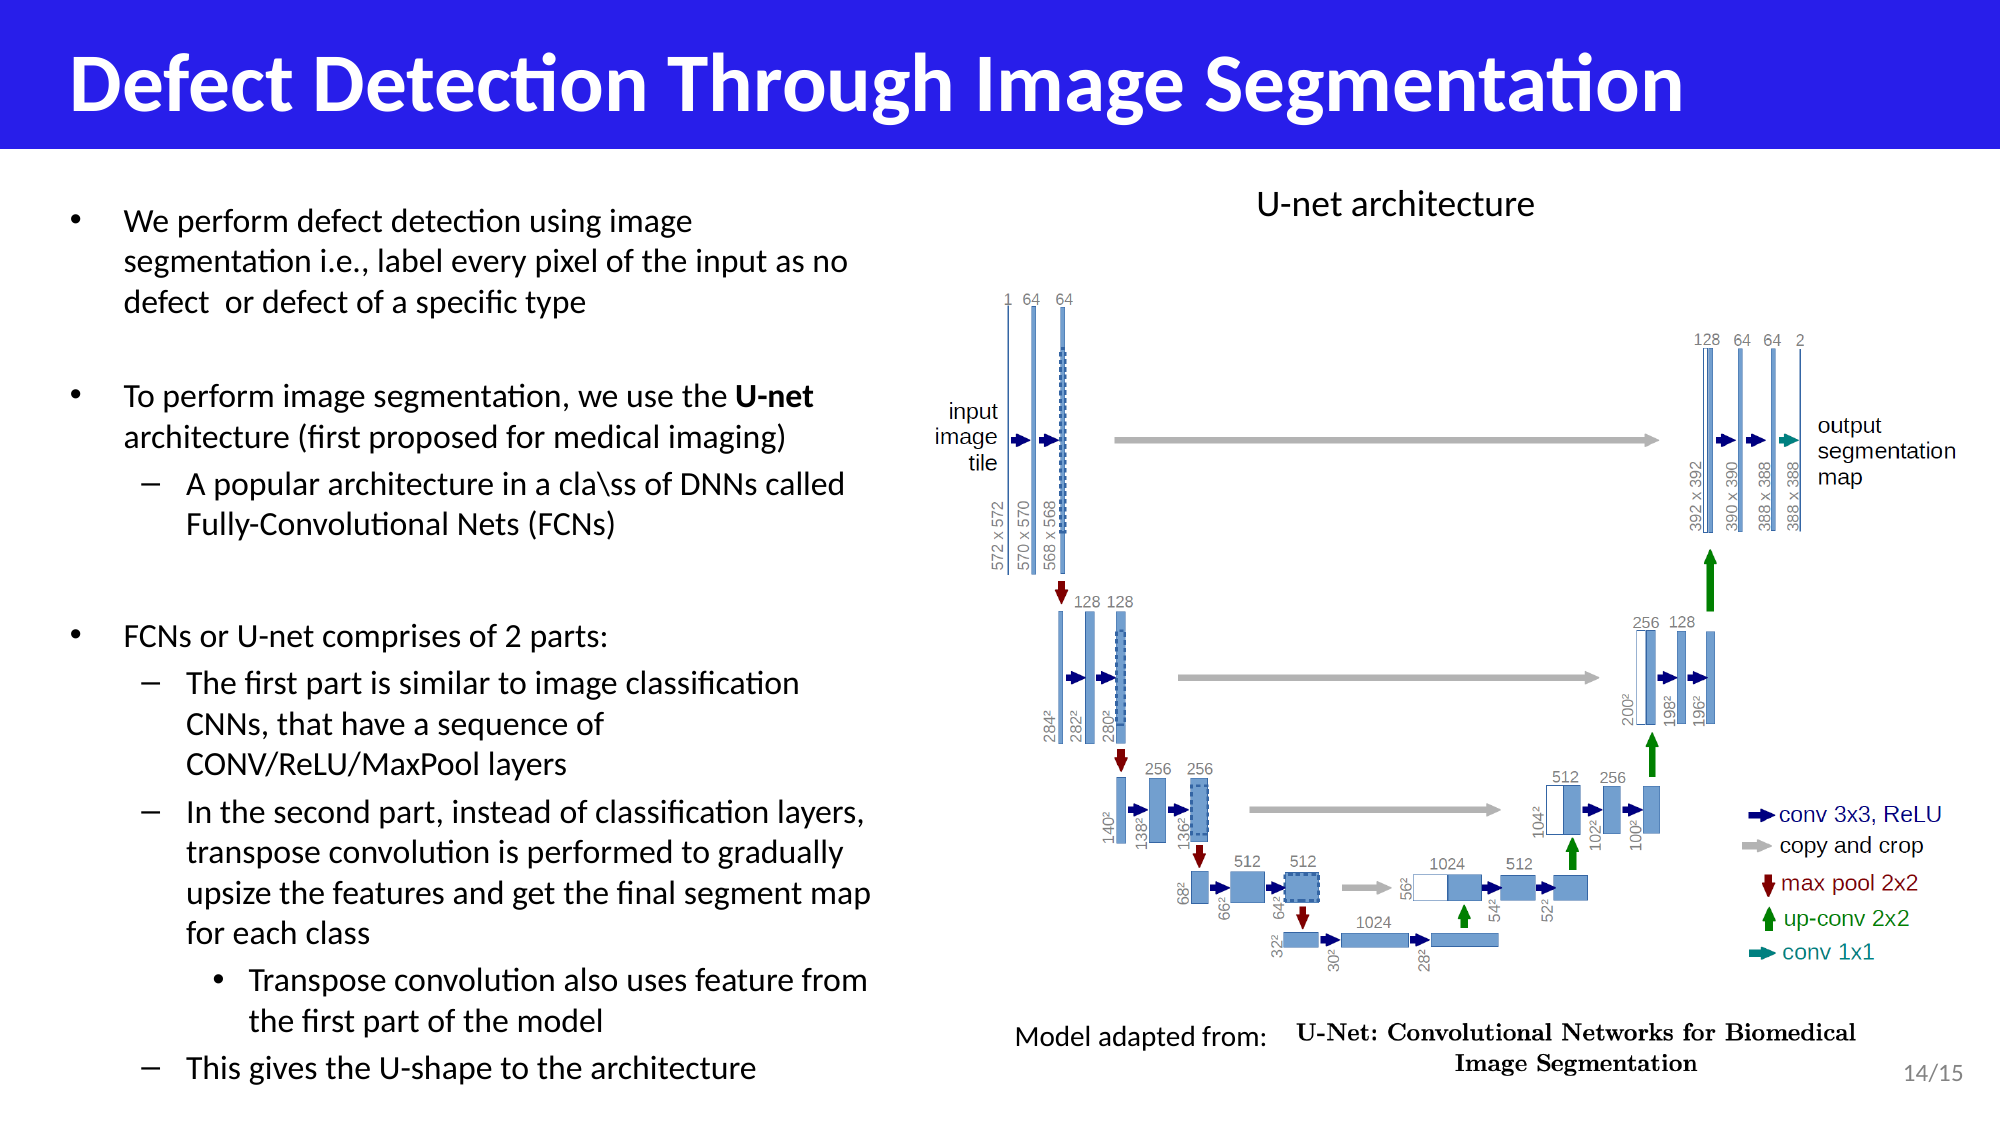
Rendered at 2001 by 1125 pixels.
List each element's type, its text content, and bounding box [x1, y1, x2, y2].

title Defect Detection Through Image Segmentation [54, 14, 1946, 142]
text_box Model adapted from: [999, 1009, 1249, 1060]
list We perform defect detection using image segmentation i.e., label every pixel of the input as no defect or defect of a specific type To perform image segmentation, we use the U-net architecture (first proposed for medical imaging) A popular architecture in a cla\ss of DNNs called Fully-Convolutional Nets (FCNs) FCNs or U-net comprises of 2 parts: The first part is similar to image classification CNNs, that have a sequence of CONV/ReLU/MaxPool layers In the second part, instead of classification layers, transpose convolution is performed to gradually upsize the features and get the final segment map for each class Transpose convolution also uses feature from the first part of the model This gives the U-shape to the architecture [54, 190, 890, 1095]
picture [1254, 997, 1884, 1095]
slide_number 14/15 [1888, 1051, 1979, 1090]
text_box U-net architecture [1241, 171, 1619, 231]
picture [922, 285, 1965, 980]
